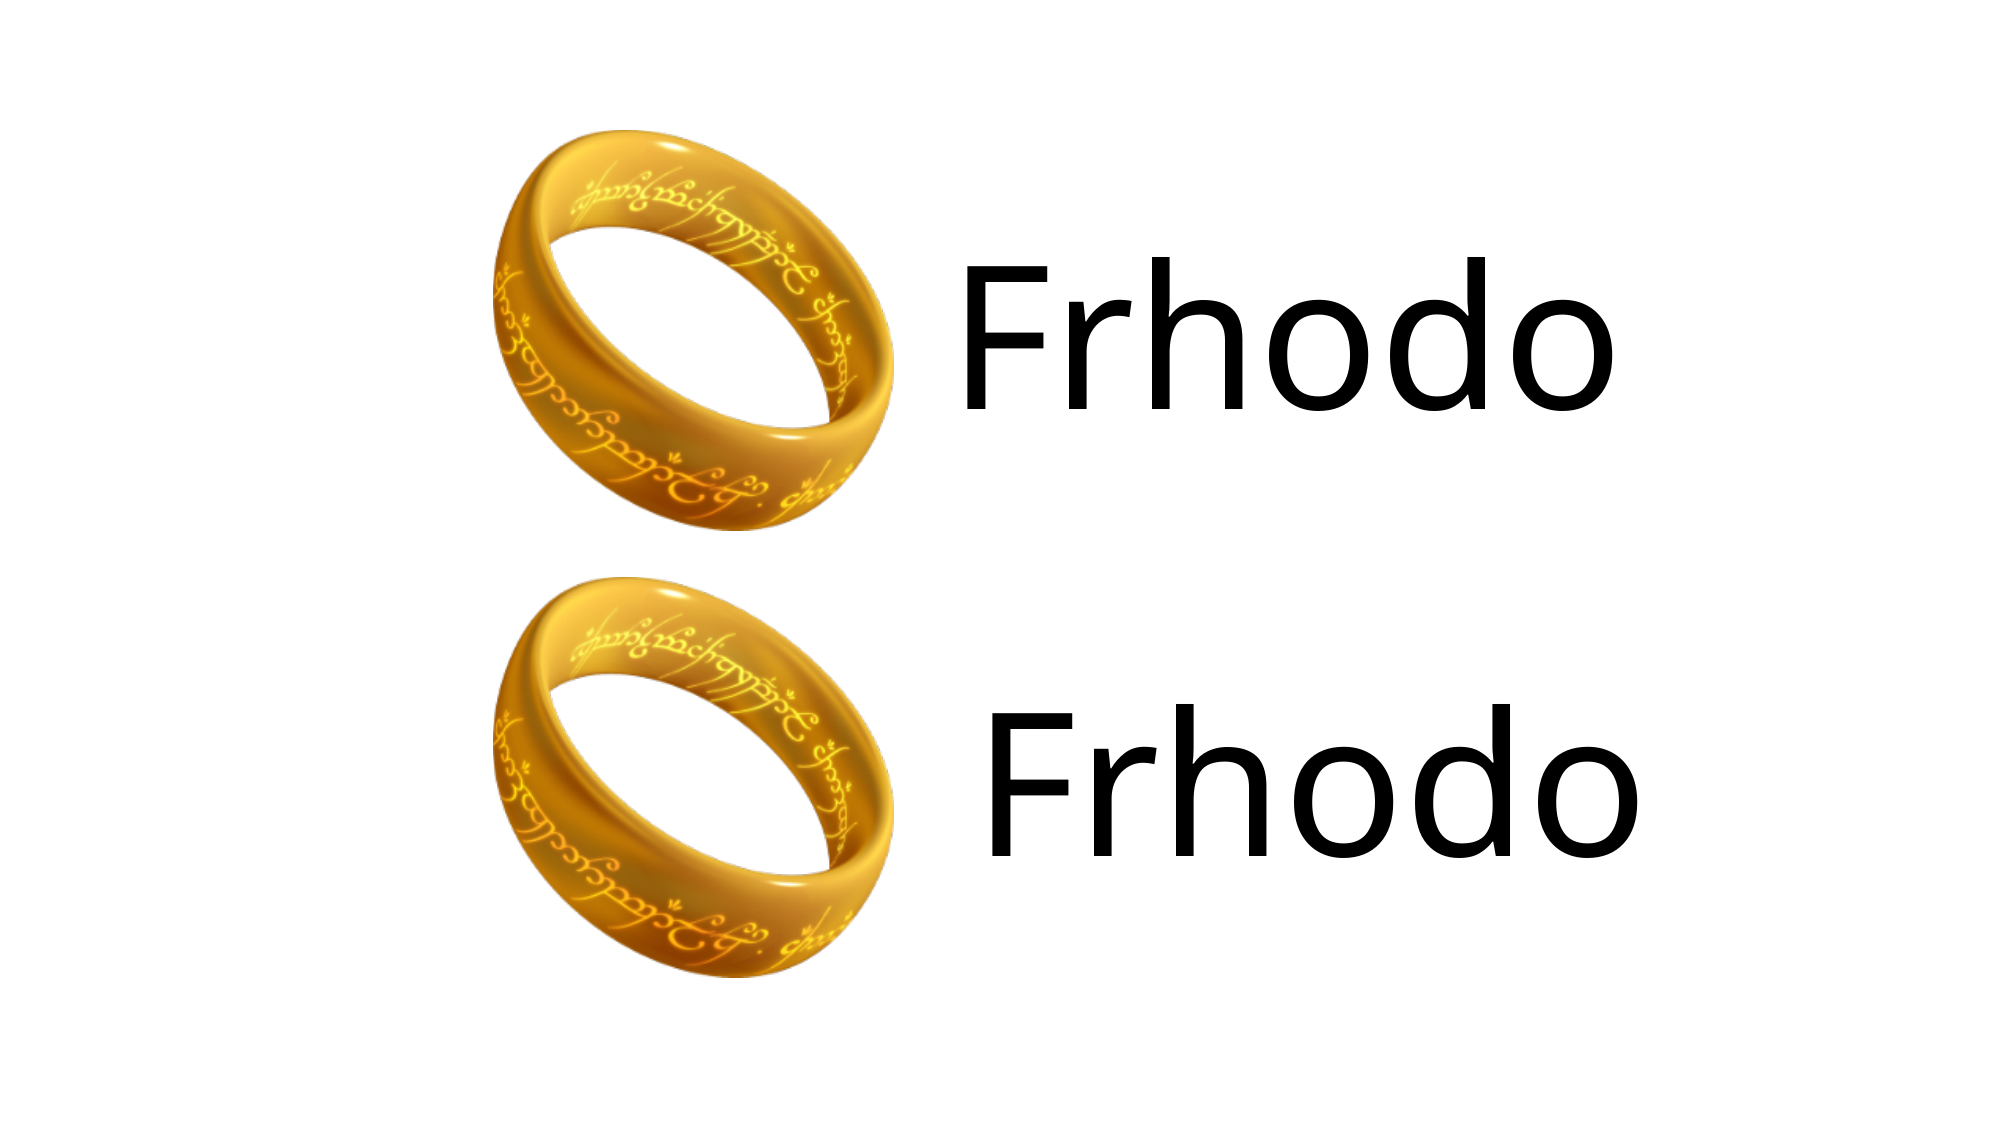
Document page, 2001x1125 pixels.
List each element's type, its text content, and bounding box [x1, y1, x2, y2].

picture [493, 130, 894, 531]
picture [493, 577, 894, 978]
text_box Frhodo [933, 201, 1639, 457]
text_box Frhodo [958, 648, 1664, 904]
